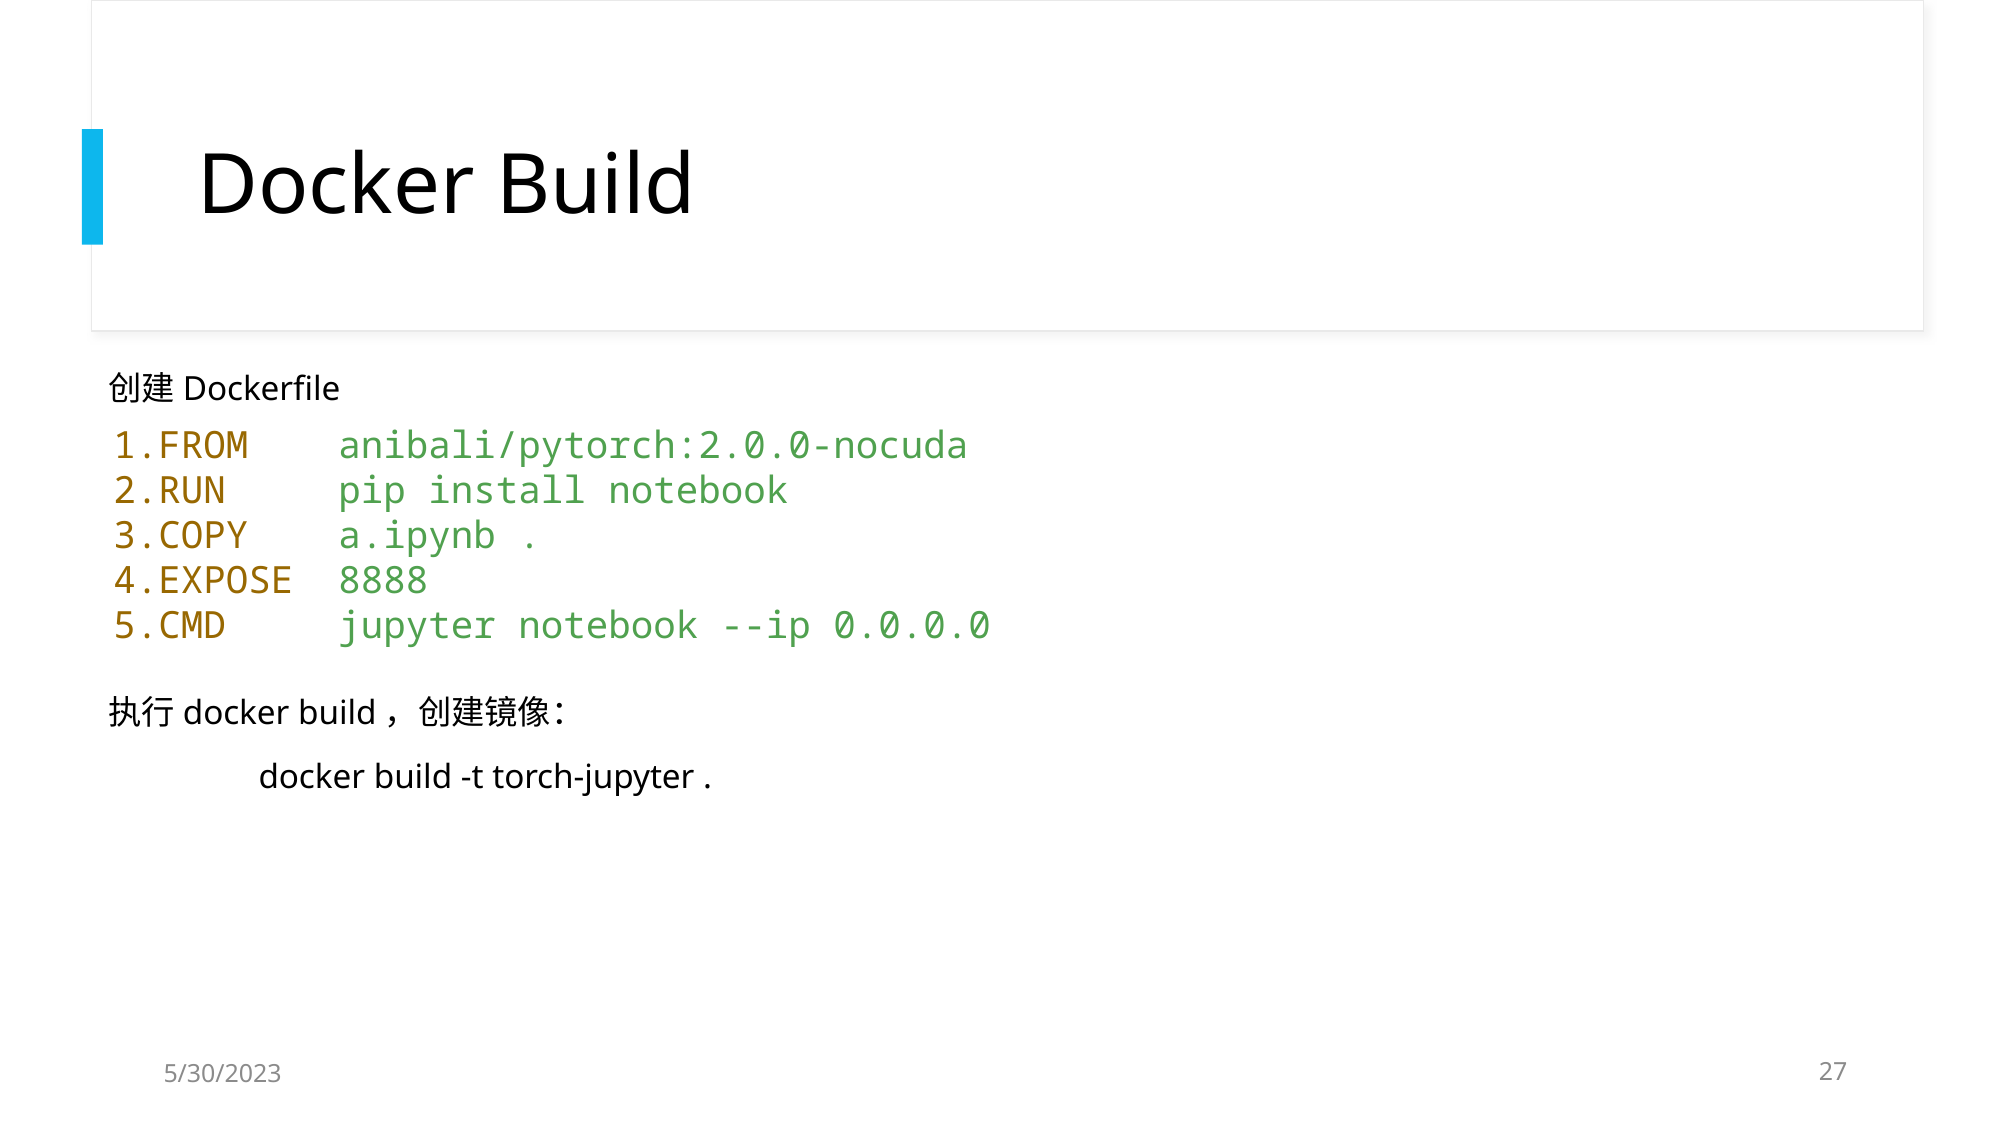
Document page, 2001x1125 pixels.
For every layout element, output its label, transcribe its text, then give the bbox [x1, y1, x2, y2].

title Docker Build [183, 90, 1851, 284]
text_box 创建Dockerfile 执行docker build，创建镜像： docker build -t torch-jupyter . [93, 355, 1925, 995]
slide_number 27 [1412, 1042, 1863, 1103]
text_box FROM anibali/pytorch:2.0.0-nocuda RUN pip install notebook COPY a.ipynb . EXPOSE 8888 CMD jupyter notebook --ip 0.0.0.0 [98, 413, 1099, 653]
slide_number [148, 1042, 599, 1103]
